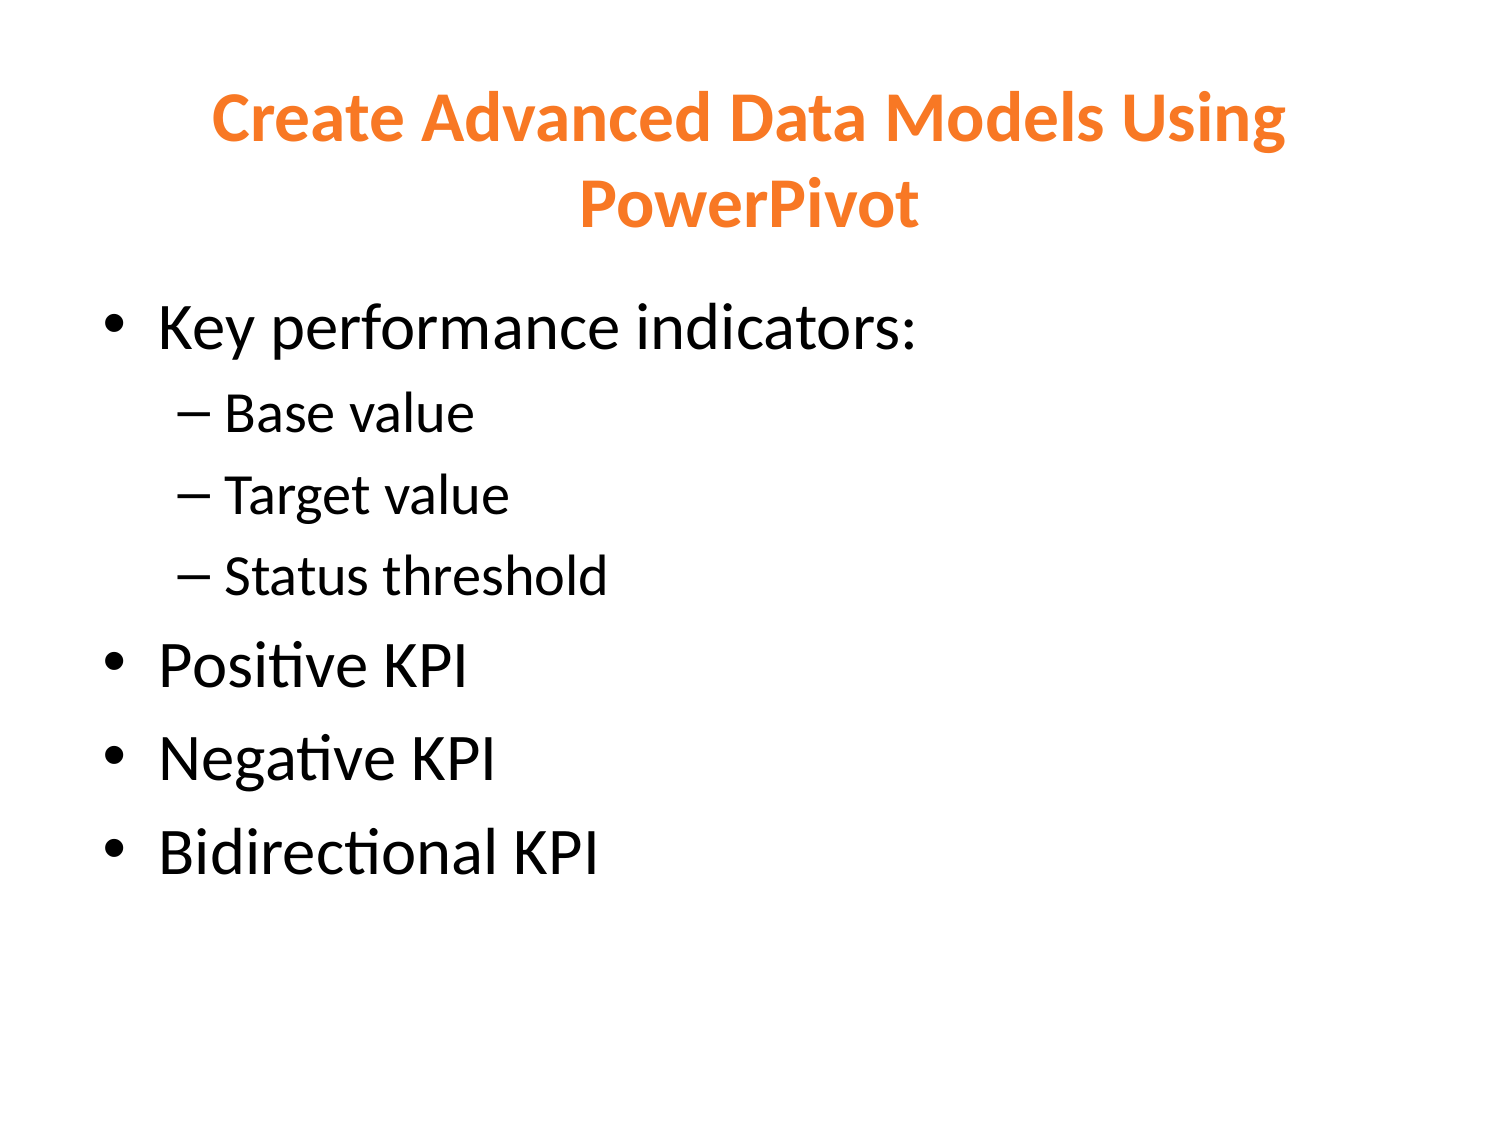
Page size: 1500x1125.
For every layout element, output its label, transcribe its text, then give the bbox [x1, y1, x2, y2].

title Create Advanced Data Models Using PowerPivot [75, 62, 1425, 250]
list Key performance indicators: Base value Target value Status threshold Positive KPI Negative KPI Bidirectional KPI [87, 275, 1413, 1025]
